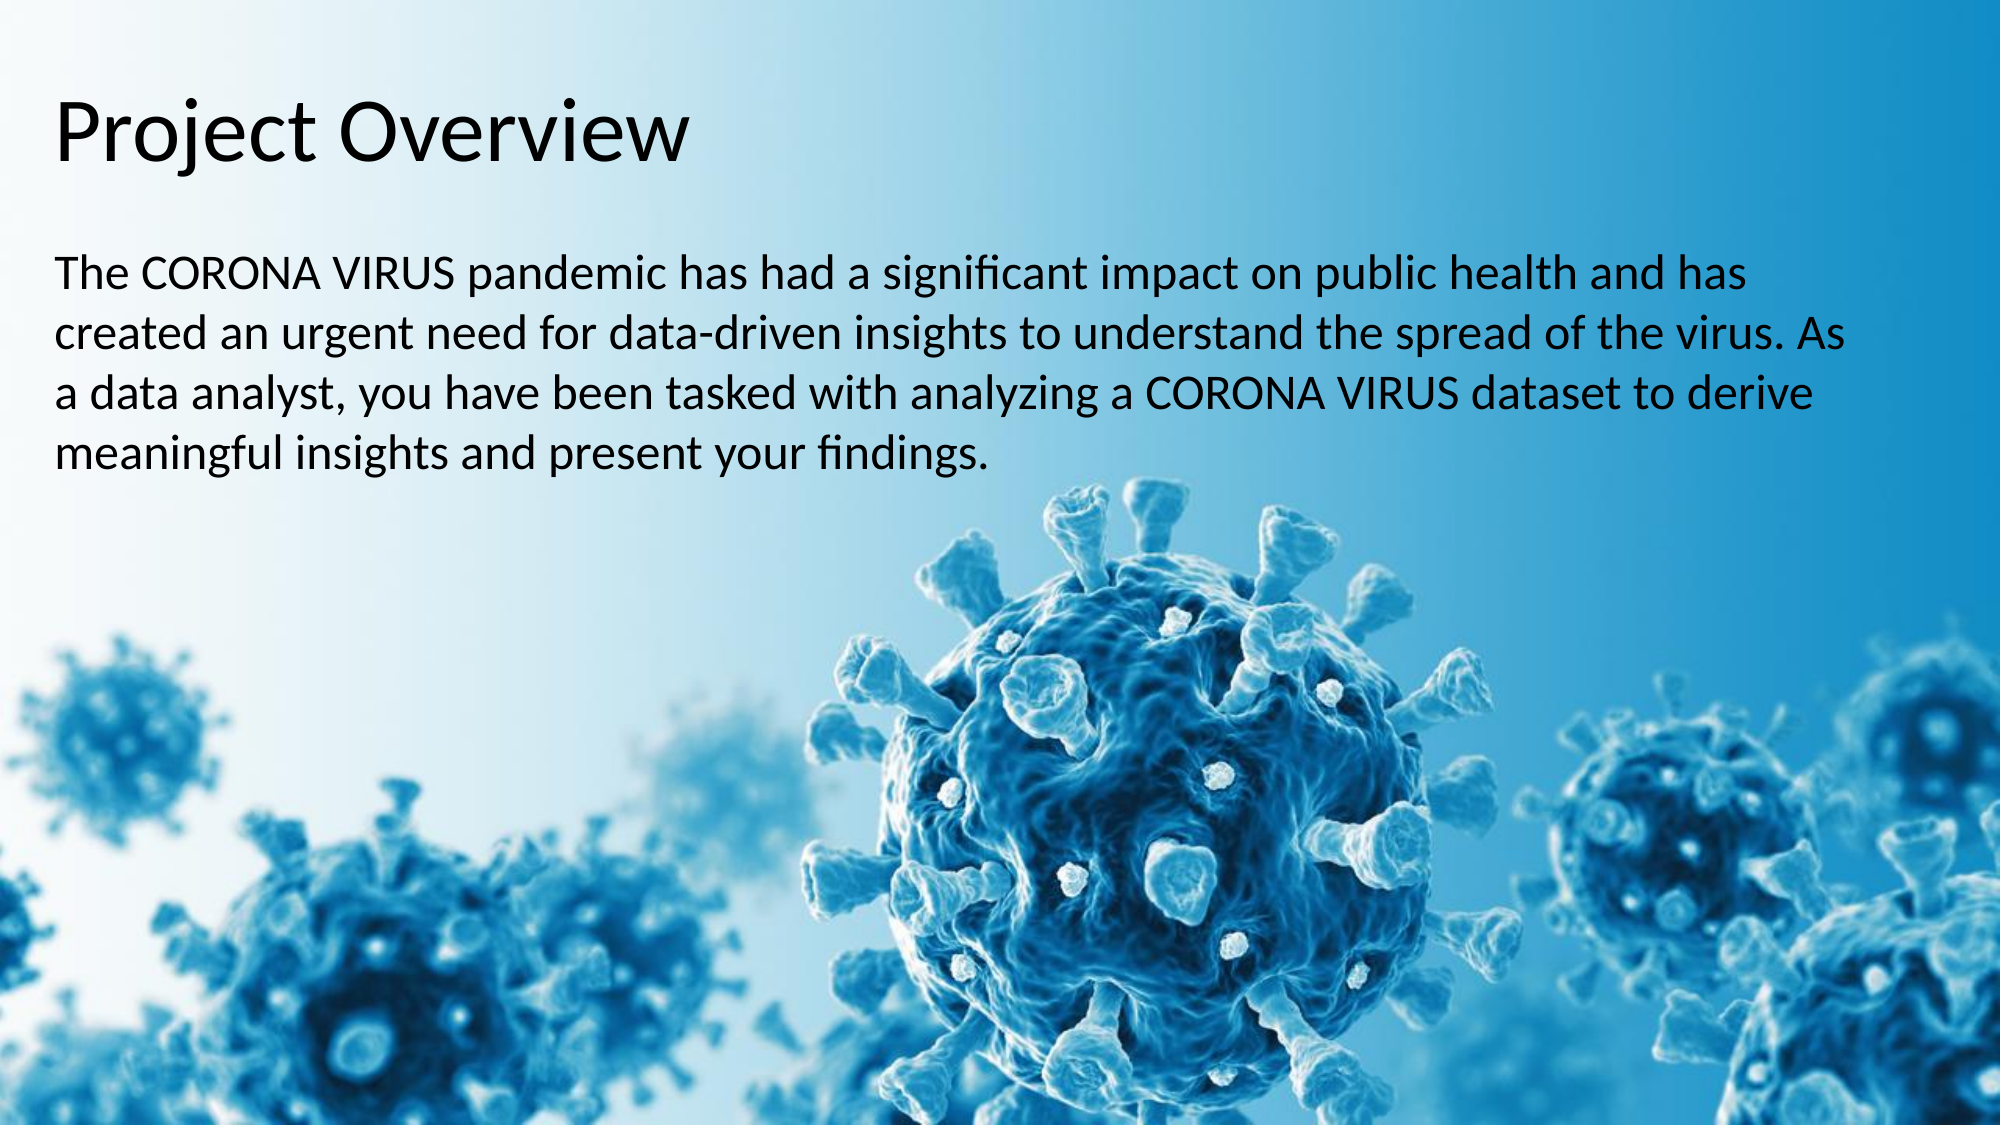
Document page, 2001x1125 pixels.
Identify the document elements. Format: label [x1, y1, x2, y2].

list [0, 0, 2000, 1125]
